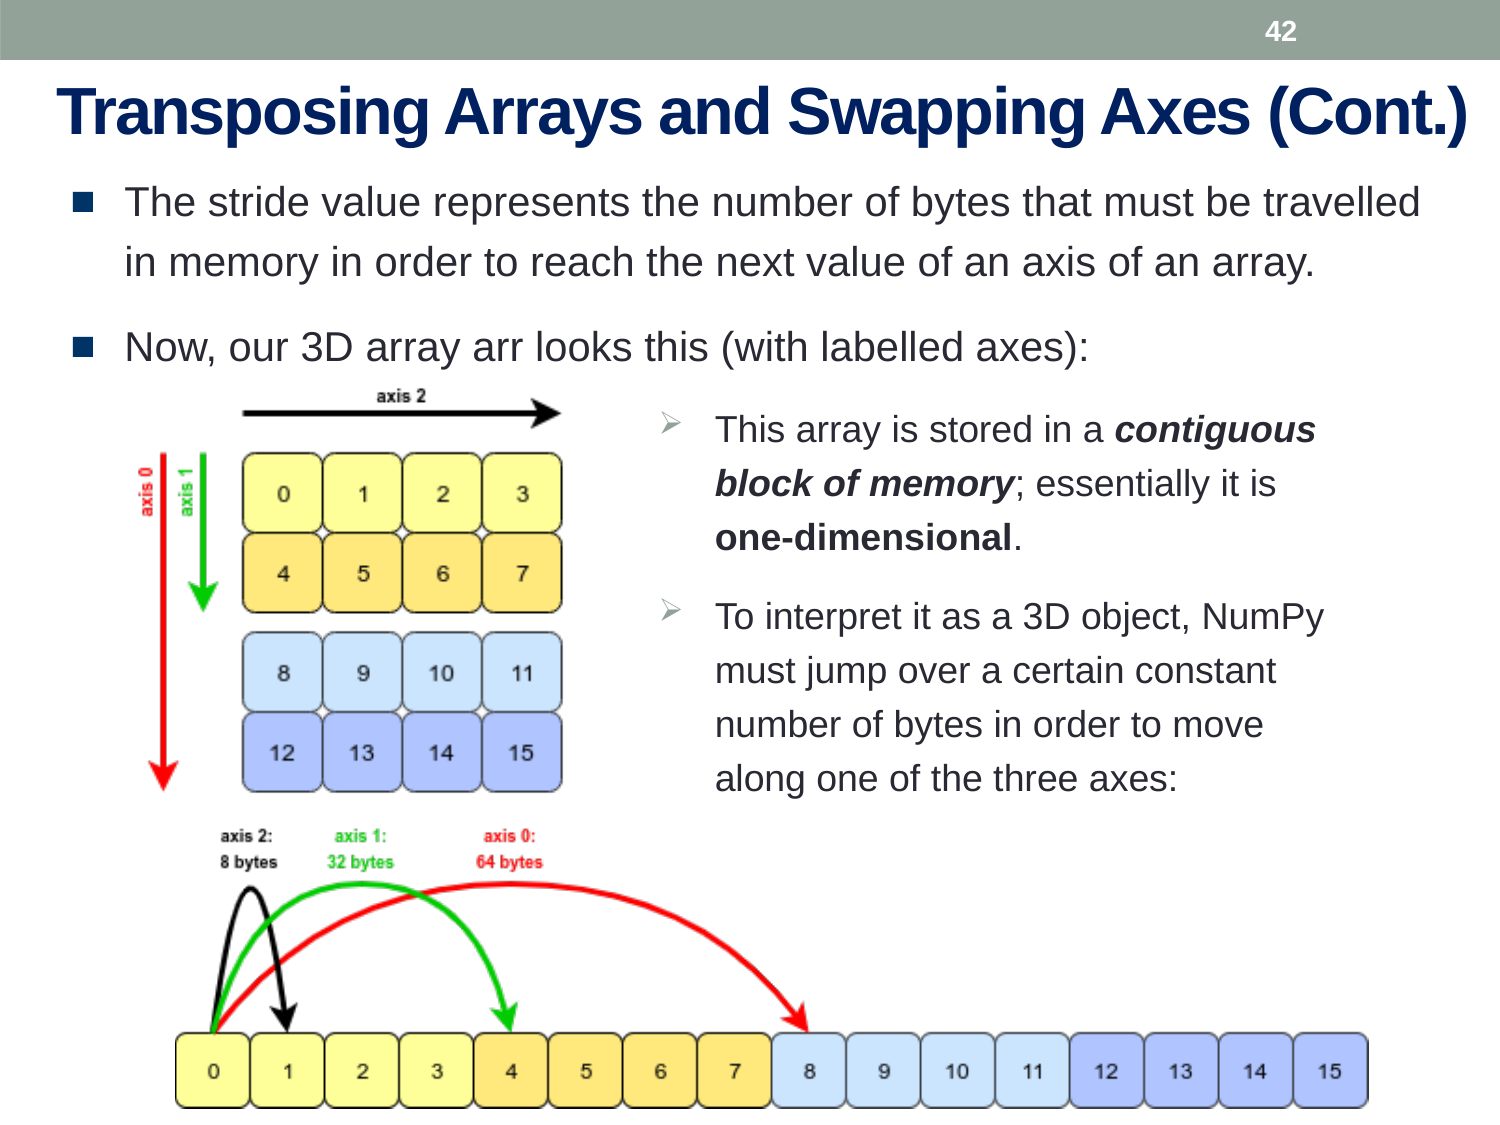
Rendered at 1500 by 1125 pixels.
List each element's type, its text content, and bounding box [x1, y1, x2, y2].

picture [68, 187, 93, 212]
picture [123, 373, 1369, 1110]
picture [68, 332, 93, 357]
title Transposing Arrays and Swapping Axes (Cont.) [41, 54, 1489, 161]
text_box This array is stored in a contiguous block of memory; essentially it is one-dimensional. To interpret it as a 3D object, NumPy must jump over a certain constant number of bytes in order to move along one of the three axes: [643, 388, 1365, 748]
list The stride value represents the number of bytes that must be travelled in memory in order to reach the next value of an axis of an array. Now, our 3D array arr looks this (with labelled axes): [53, 157, 1453, 398]
slide_number 42 [1250, 3, 1425, 57]
